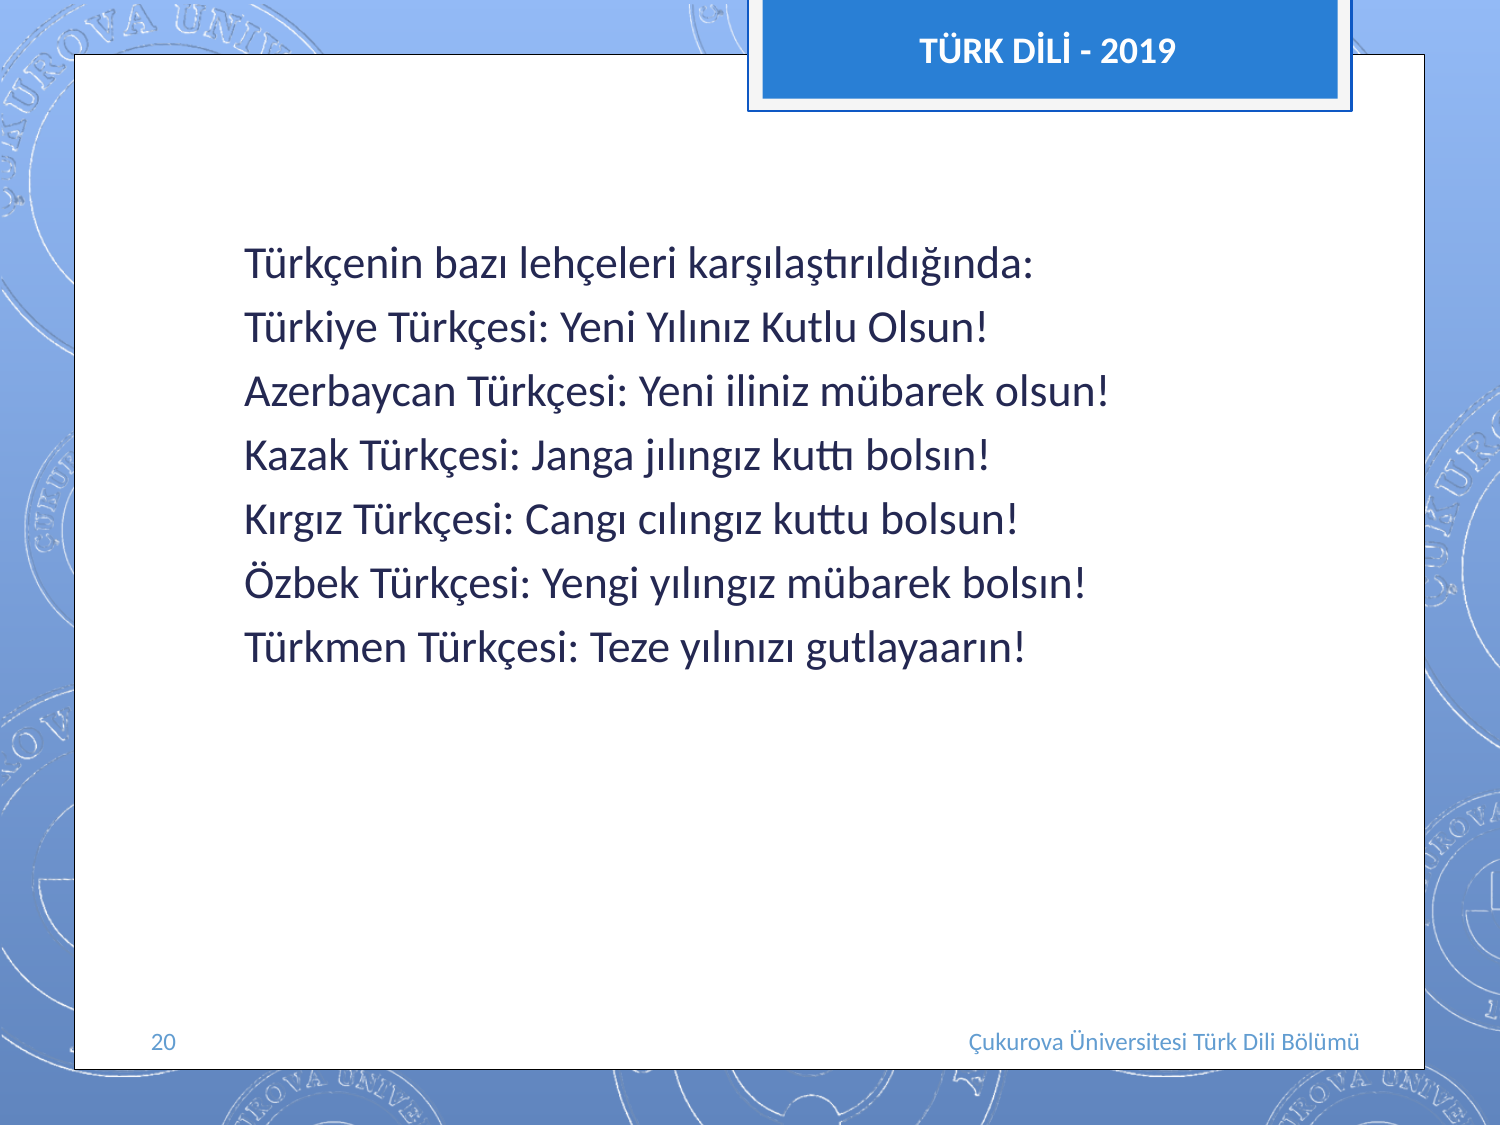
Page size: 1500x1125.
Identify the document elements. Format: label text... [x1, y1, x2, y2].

slide_number 20 [135, 1010, 355, 1071]
list Türkçenin bazı lehçeleri karşılaştırıldığında: Türkiye Türkçesi: Yeni Yılınız Kutlu Olsun! Azerbaycan Türkçesi: Yeni iliniz mübarek olsun! Kazak Türkçesi: Janga jılıngız kuttı bolsın! Kırgız Türkçesi: Cangı cılıngız kuttu bolsun! Özbek Türkçesi: Yengi yılıngız mübarek bolsın! Türkmen Türkçesi: Teze yılınızı gutlayaarın! [135, 160, 1376, 1010]
footer Çukurova Üniversitesi Türk Dili Bölümü [355, 1010, 1376, 1071]
slide_number TÜRK DİLİ - 2019 [761, 18, 1334, 79]
